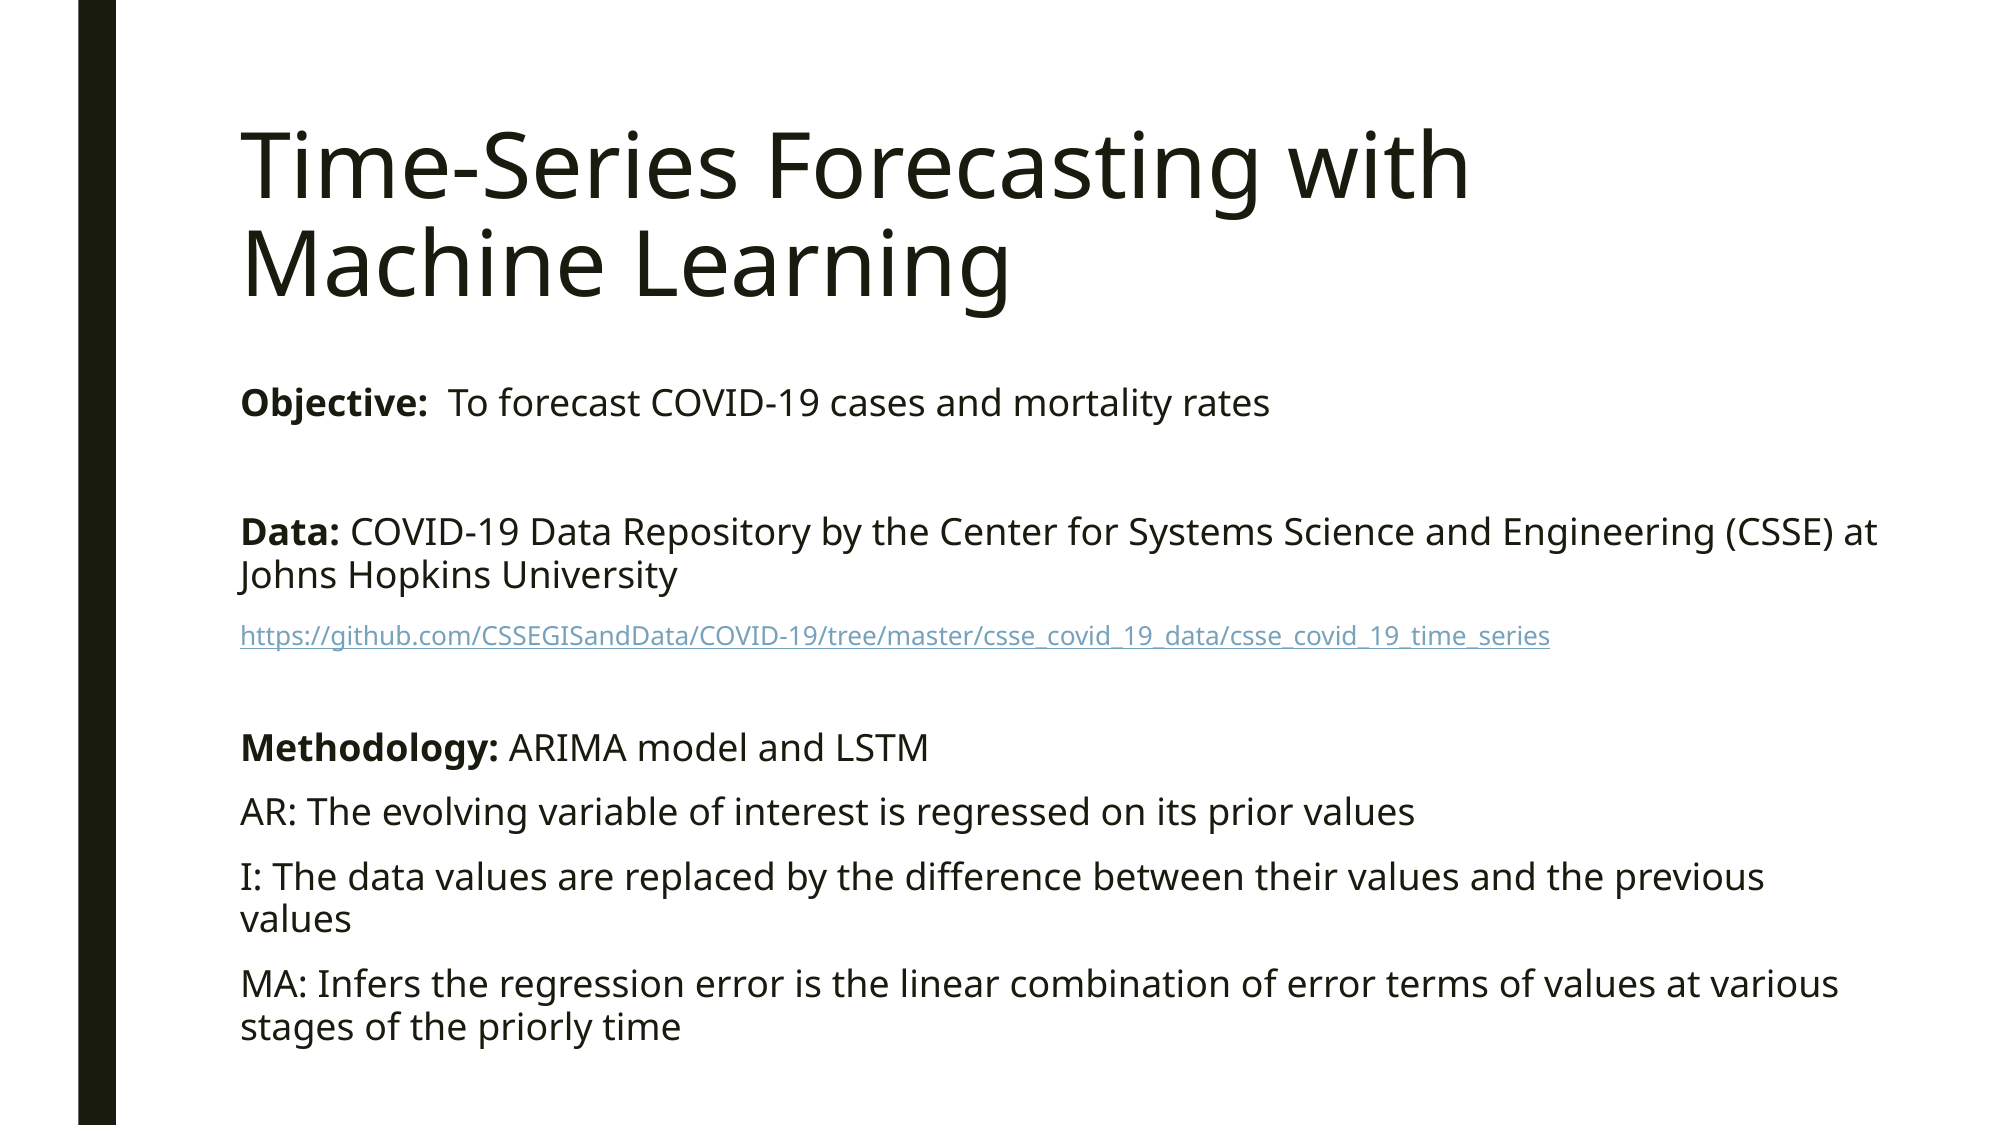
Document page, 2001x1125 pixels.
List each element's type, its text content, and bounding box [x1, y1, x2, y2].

list Objective: To forecast COVID-19 cases and mortality rates Data: COVID-19 Data Repository by the Center for Systems Science and Engineering (CSSE) at Johns Hopkins University https://github.com/CSSEGISandData/COVID-19/tree/master/csse_covid_19_data/csse_covid_19_time_series Methodology: ARIMA model and LSTM AR: The evolving variable of interest is regressed on its prior values I: The data values are replaced by the difference between their values and the previous values MA: Infers the regression error is the linear combination of error terms of values at various stages of the priorly time [225, 375, 1898, 1057]
title Time-Series Forecasting with Machine Learning [225, 112, 1800, 357]
